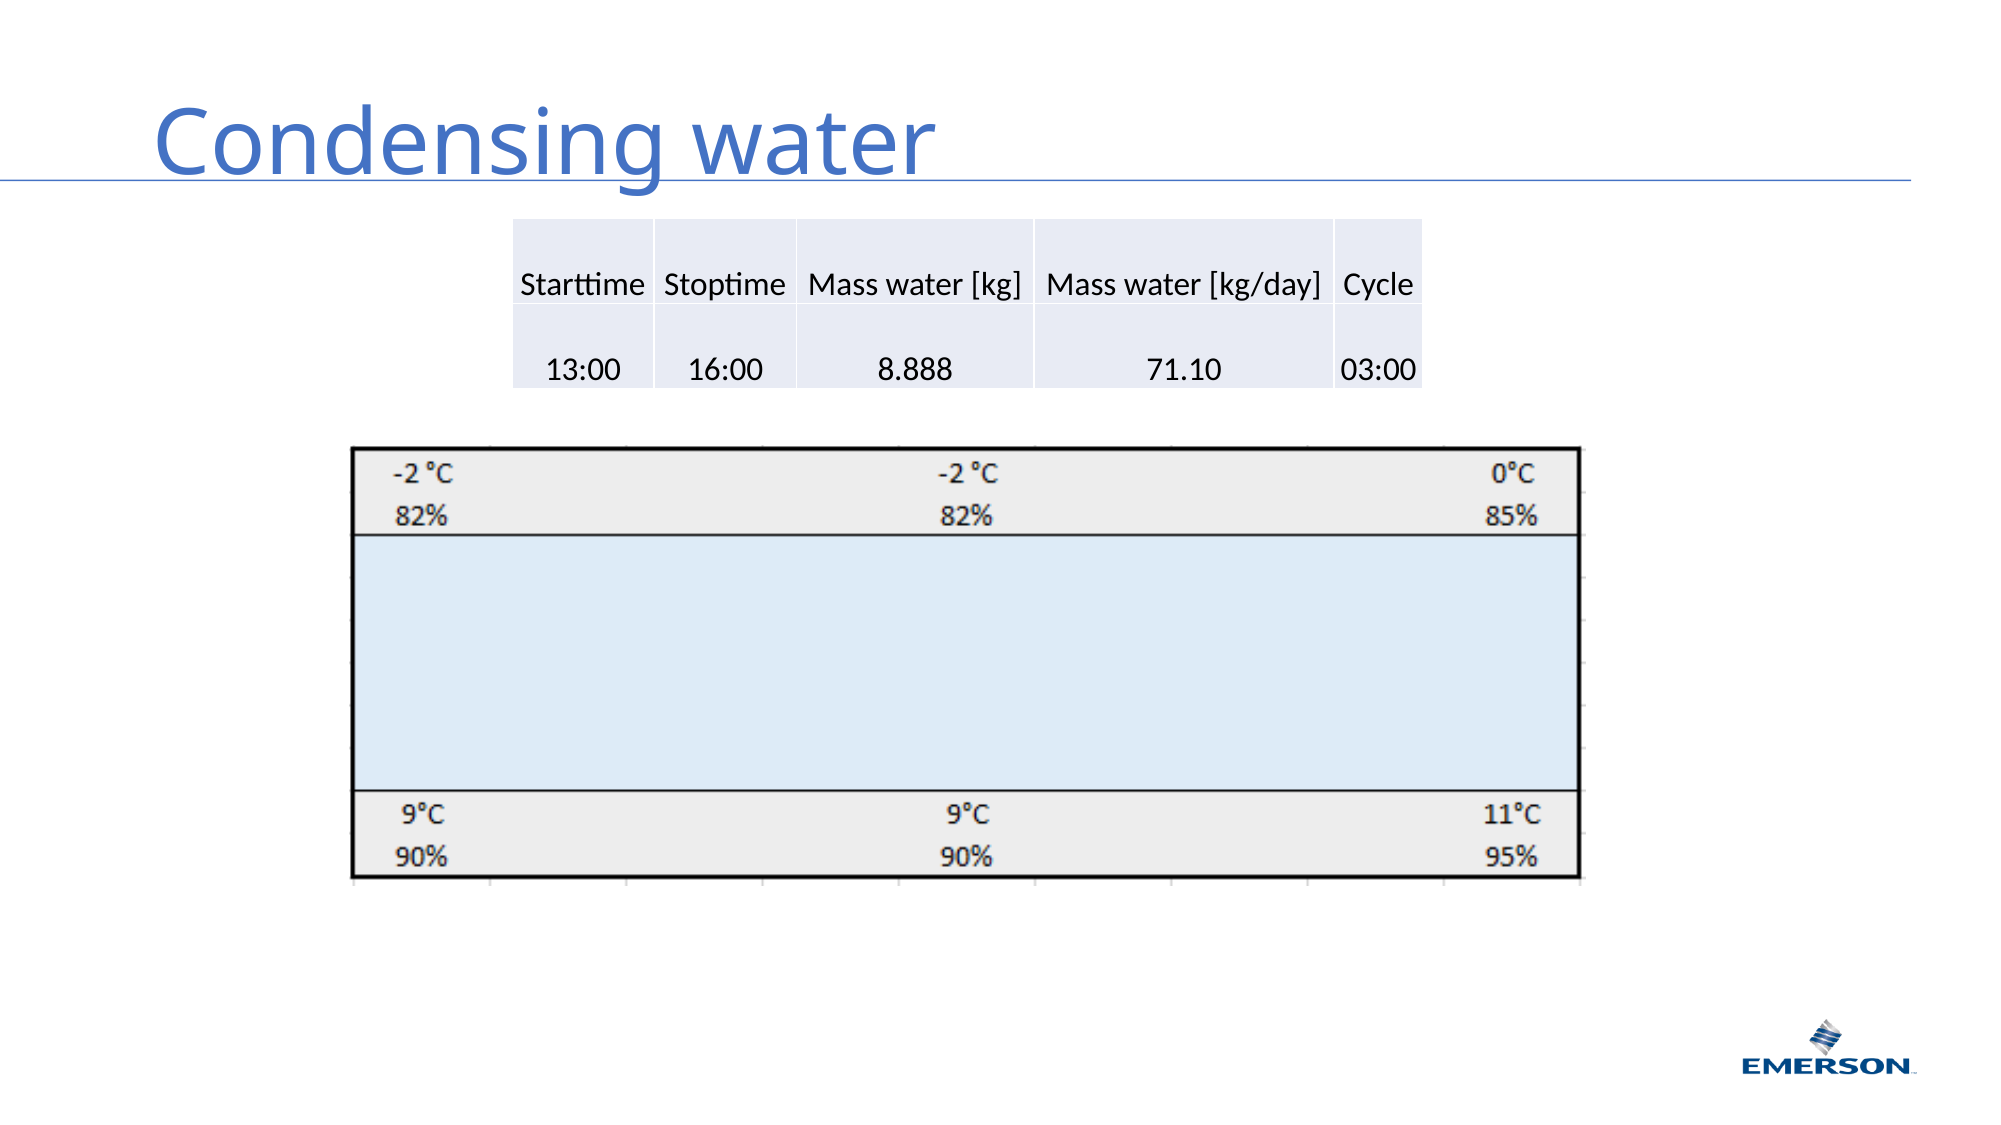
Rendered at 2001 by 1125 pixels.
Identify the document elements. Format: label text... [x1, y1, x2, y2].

table_header Starttime [513, 219, 653, 303]
picture [1733, 1012, 1922, 1080]
table_cell 8.888 [797, 304, 1033, 388]
table_cell 03:00 [1335, 304, 1422, 388]
title Condensing water [137, 36, 1863, 254]
table_header Mass water [kg] [797, 219, 1033, 303]
table_header Mass water [kg/day] [1035, 219, 1333, 303]
table_cell 71.10 [1035, 304, 1333, 388]
table_header Stoptime [655, 219, 796, 303]
table_cell 13:00 [513, 304, 653, 388]
table_cell 16:00 [655, 304, 796, 388]
picture [349, 445, 1586, 886]
table_header Cycle [1335, 219, 1422, 303]
